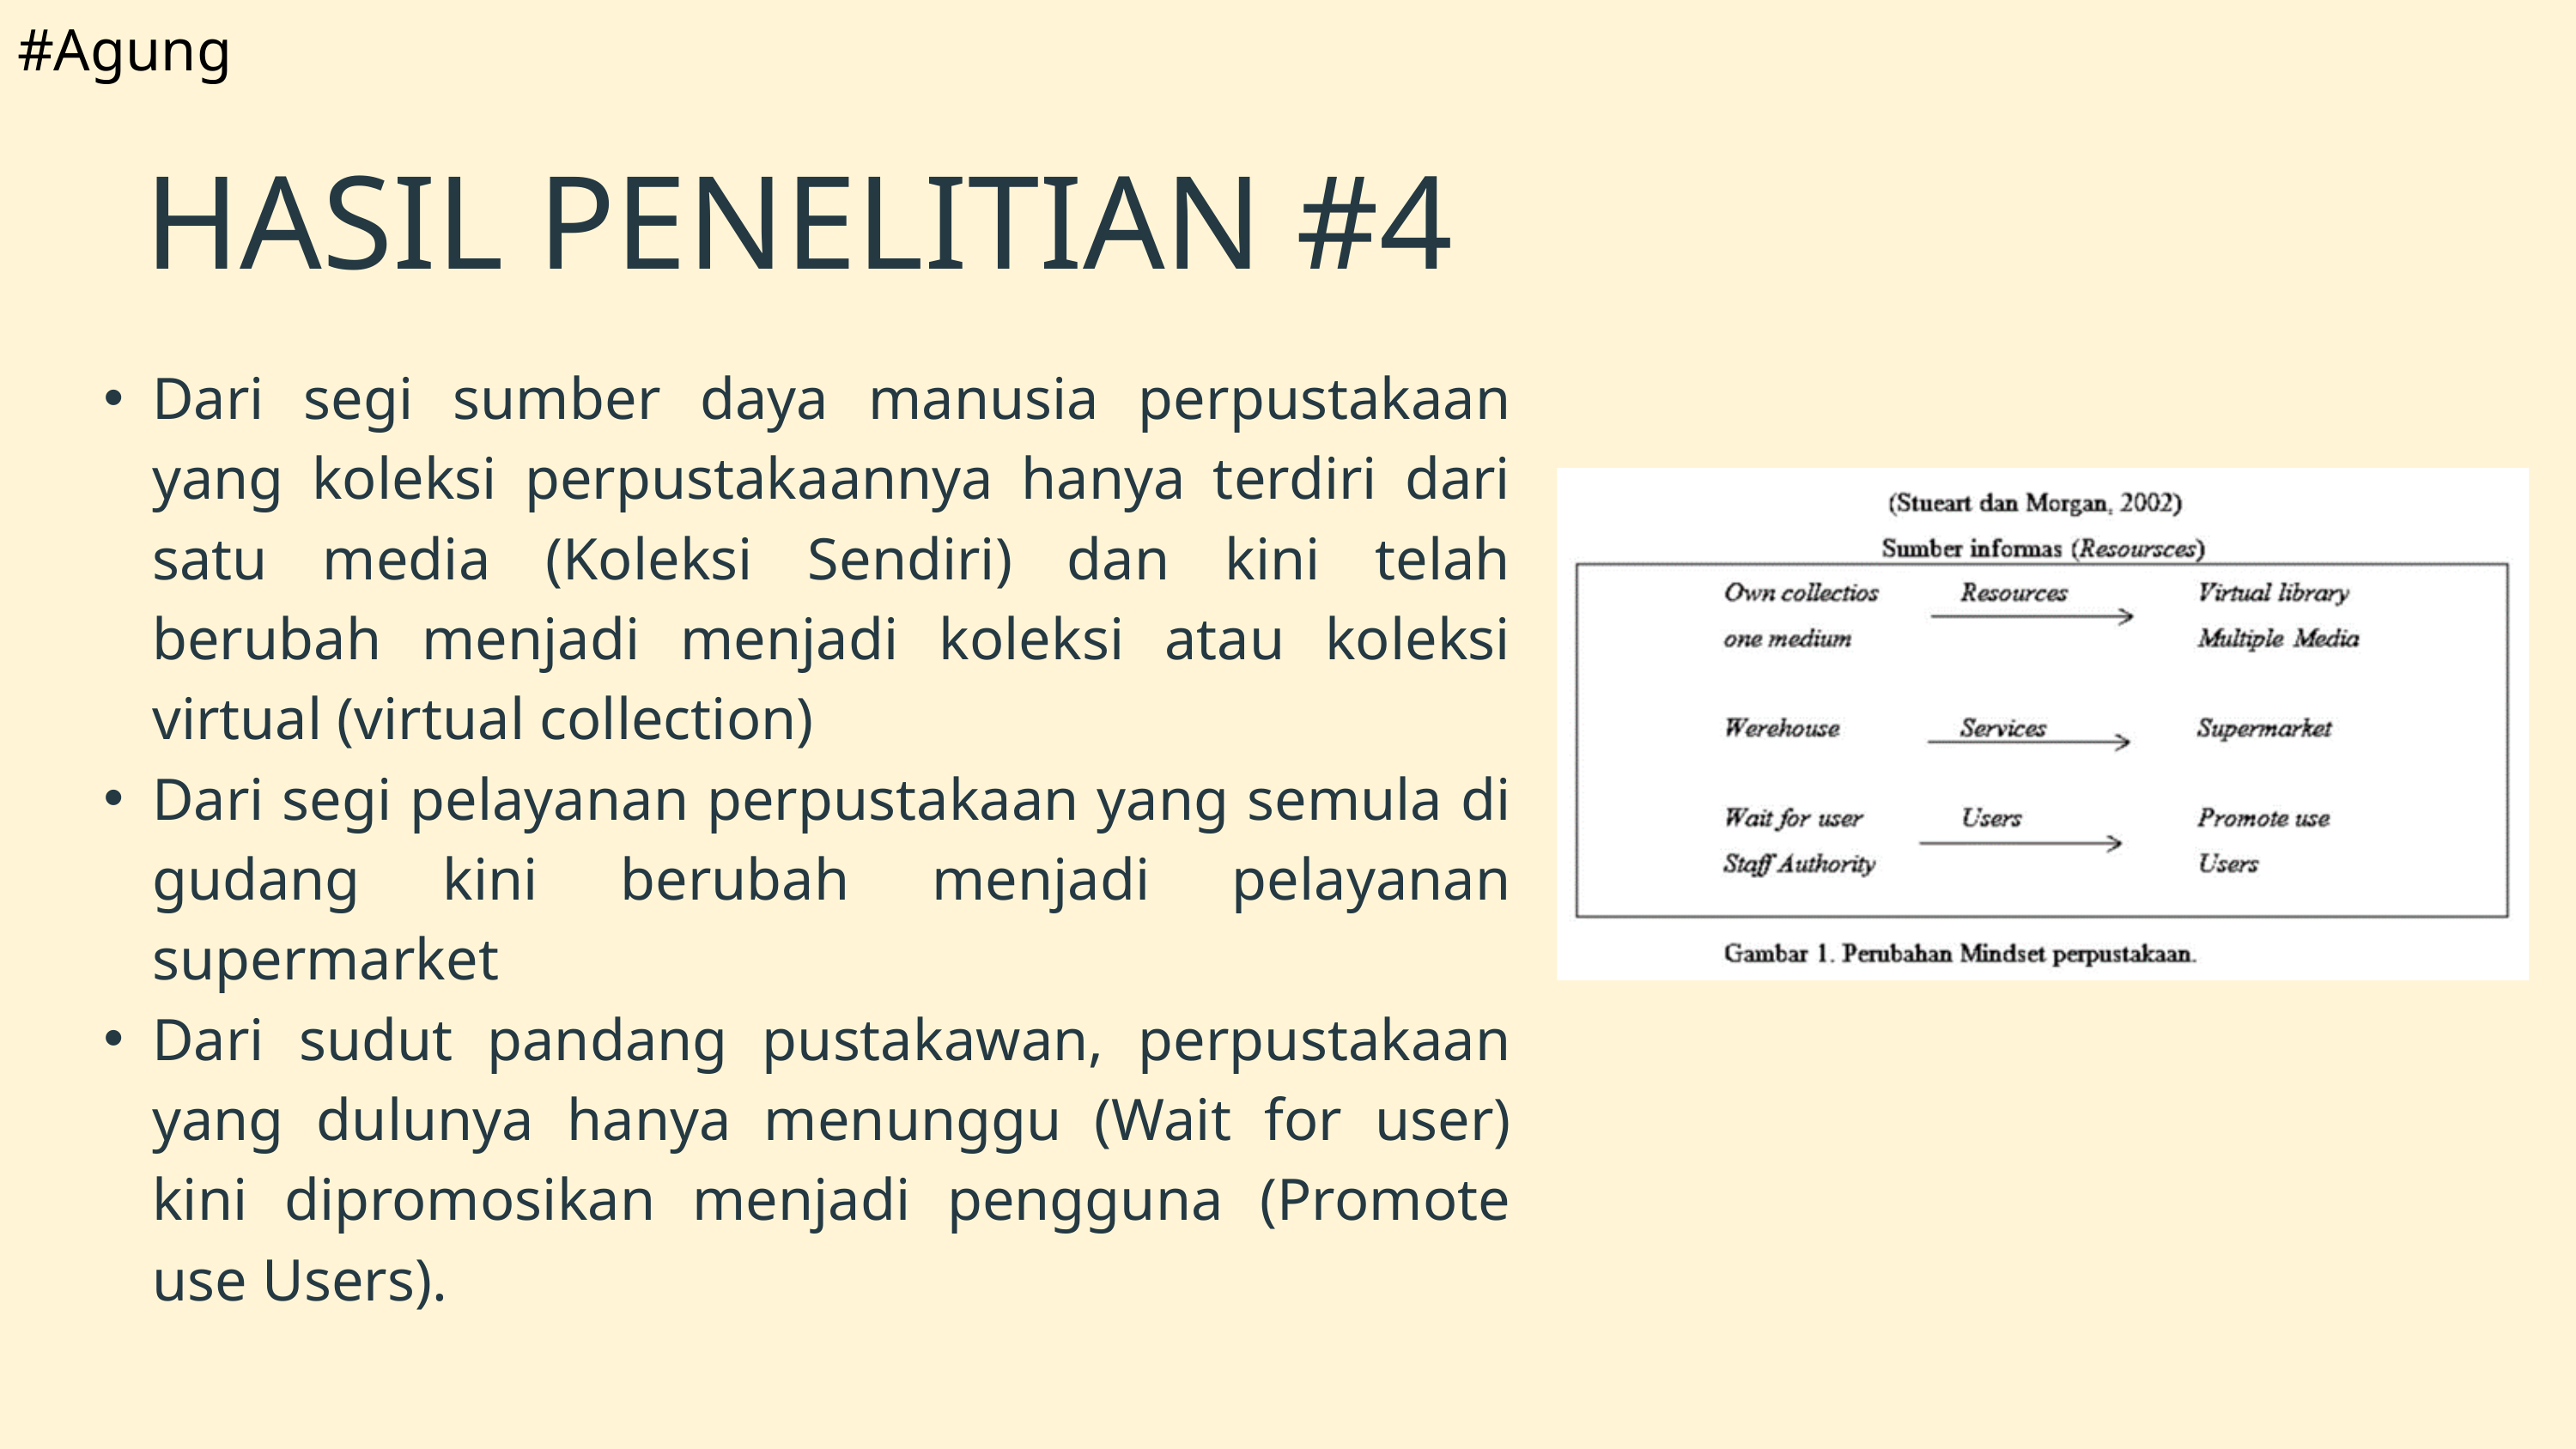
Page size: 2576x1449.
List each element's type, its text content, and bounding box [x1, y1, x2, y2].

text_box #Agung [16, 2, 243, 82]
text_box HASIL PENELITIAN #4 [144, 220, 2186, 295]
text_box Dari segi sumber daya manusia perpustakaan yang koleksi perpustakaannya hanya terdiri dari satu media (Koleksi Sendiri) dan kini telah berubah menjadi menjadi koleksi atau koleksi virtual (virtual collection) Dari segi pelayanan perpustakaan yang semula di gudang kini berubah menjadi pelayanan supermarket Dari sudut pandang pustakawan, perpustakaan yang dulunya hanya menunggu (Wait for user) kini dipromosikan menjadi pengguna (Promote use Users). [54, 350, 1513, 1313]
text_box [1557, 468, 2530, 980]
